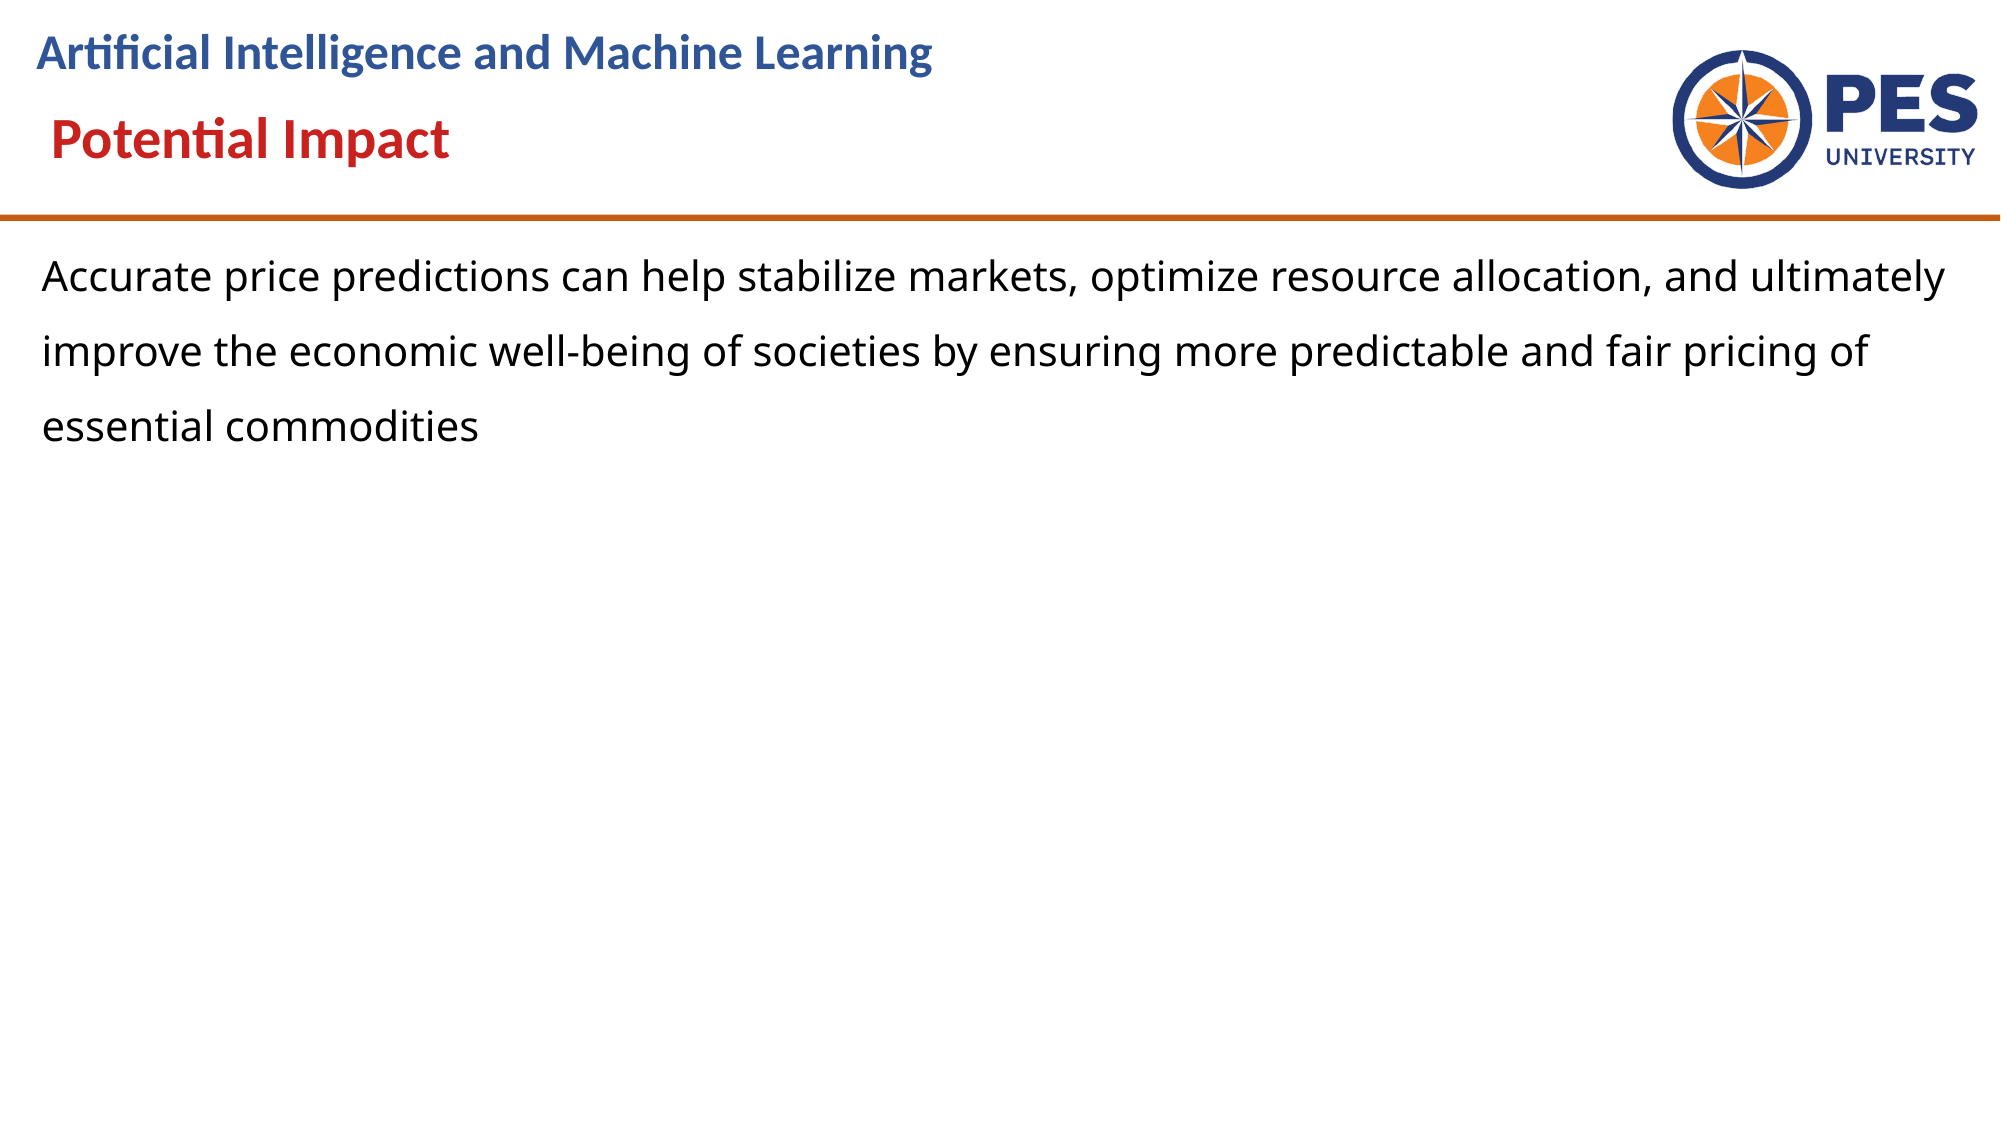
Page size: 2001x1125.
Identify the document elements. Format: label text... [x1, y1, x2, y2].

text_box Accurate price predictions can help stabilize markets, optimize resource allocation, and ultimately improve the economic well-being of societies by ensuring more predictable and fair pricing of essential commodities [24, 224, 1965, 1065]
picture [1672, 50, 1979, 197]
text_box Potential Impact [37, 93, 1699, 178]
